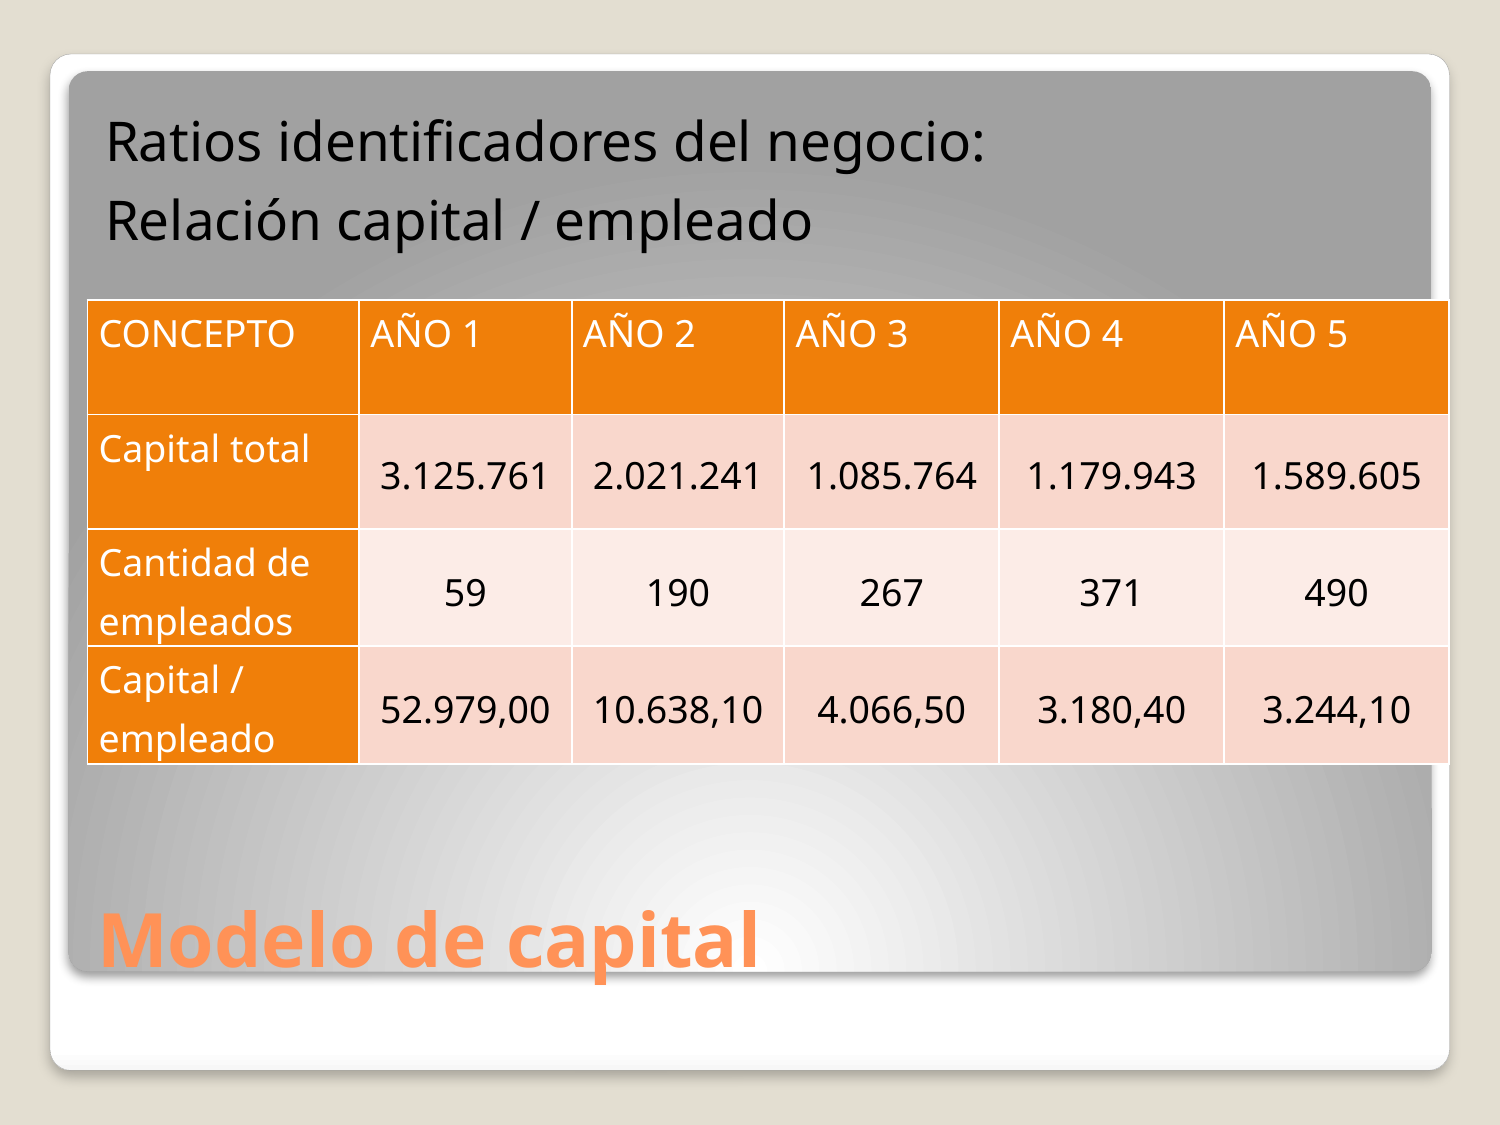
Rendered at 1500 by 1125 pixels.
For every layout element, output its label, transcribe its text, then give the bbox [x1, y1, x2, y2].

table_cell Cantidad de empleados [88, 530, 358, 645]
list Ratios identificadores del negocio: Relación capital / empleado [75, 87, 1425, 265]
table_cell 1.179.943 [1000, 415, 1223, 528]
table_header AÑO 3 [785, 301, 998, 414]
table_cell 3.180,40 [1000, 647, 1223, 763]
table_cell 52.979,00 [360, 647, 571, 763]
table_cell 3.125.761 [360, 415, 571, 528]
table_cell 4.066,50 [785, 647, 998, 763]
table_header AÑO 5 [1225, 301, 1448, 414]
table_header CONCEPTO [88, 301, 358, 414]
table_cell 371 [1000, 530, 1223, 645]
table_cell Capital / empleado [88, 647, 358, 763]
table_cell 1.085.764 [785, 415, 998, 528]
table_cell 267 [785, 530, 998, 645]
table_cell 2.021.241 [573, 415, 783, 528]
table_cell 10.638,10 [573, 647, 783, 763]
table_header AÑO 1 [360, 301, 571, 414]
table_cell Capital total [88, 415, 358, 528]
table_cell 1.589.605 [1225, 415, 1448, 528]
table_header AÑO 2 [573, 301, 783, 414]
title Modelo de capital [82, 817, 1425, 990]
table_cell 190 [573, 530, 783, 645]
table_cell 490 [1225, 530, 1448, 645]
table_cell 3.244,10 [1225, 647, 1448, 763]
table_cell 59 [360, 530, 571, 645]
table_header AÑO 4 [1000, 301, 1223, 414]
